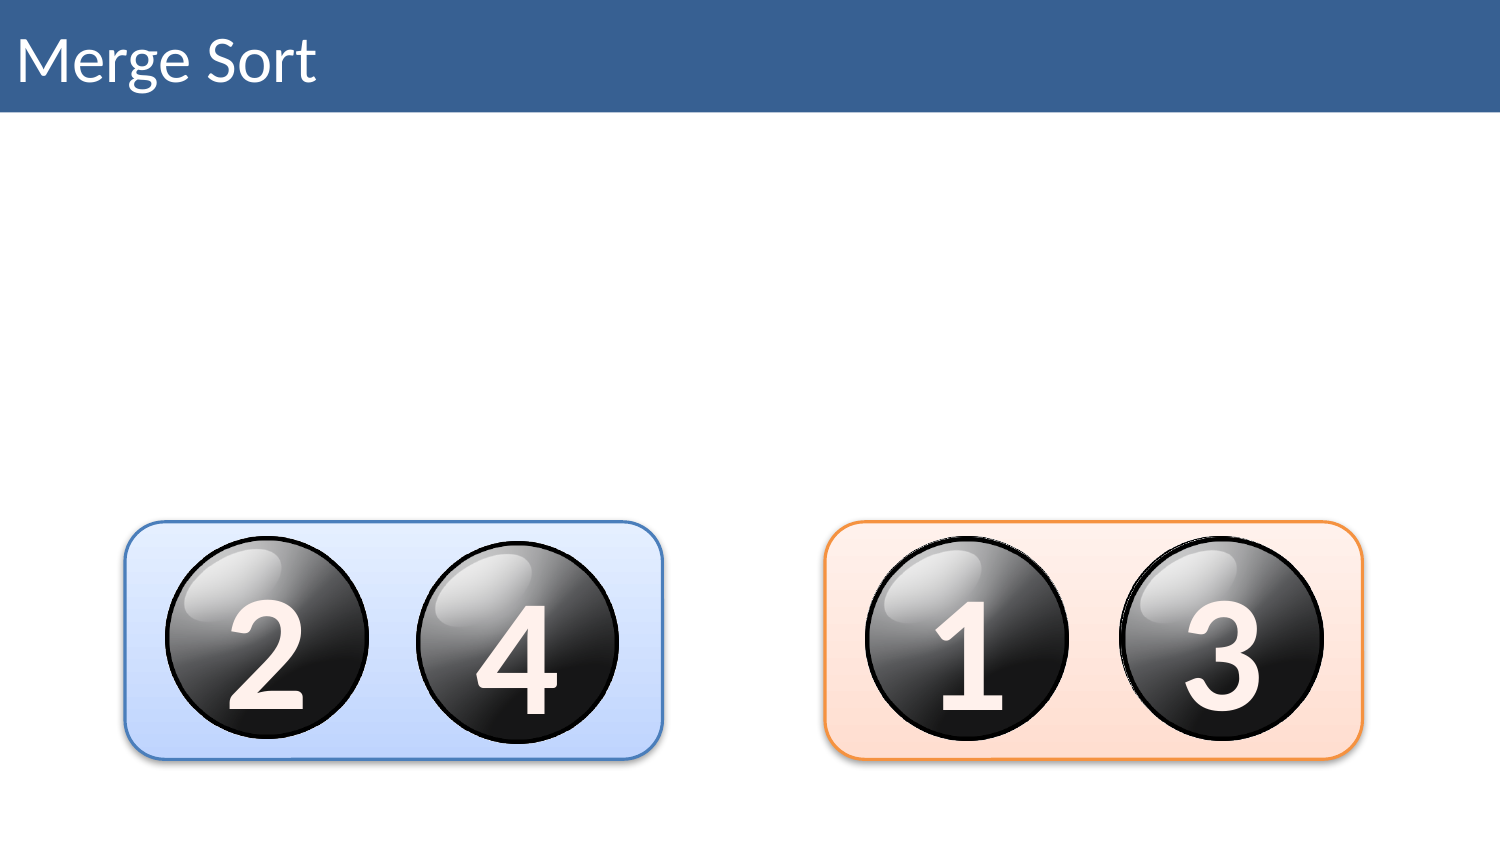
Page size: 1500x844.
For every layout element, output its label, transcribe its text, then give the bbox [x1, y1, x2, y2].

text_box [412, 538, 623, 748]
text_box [862, 534, 1327, 754]
text_box [124, 521, 664, 761]
text_box Merge Sort [0, 0, 1500, 113]
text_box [162, 532, 372, 753]
text_box [824, 521, 1364, 760]
